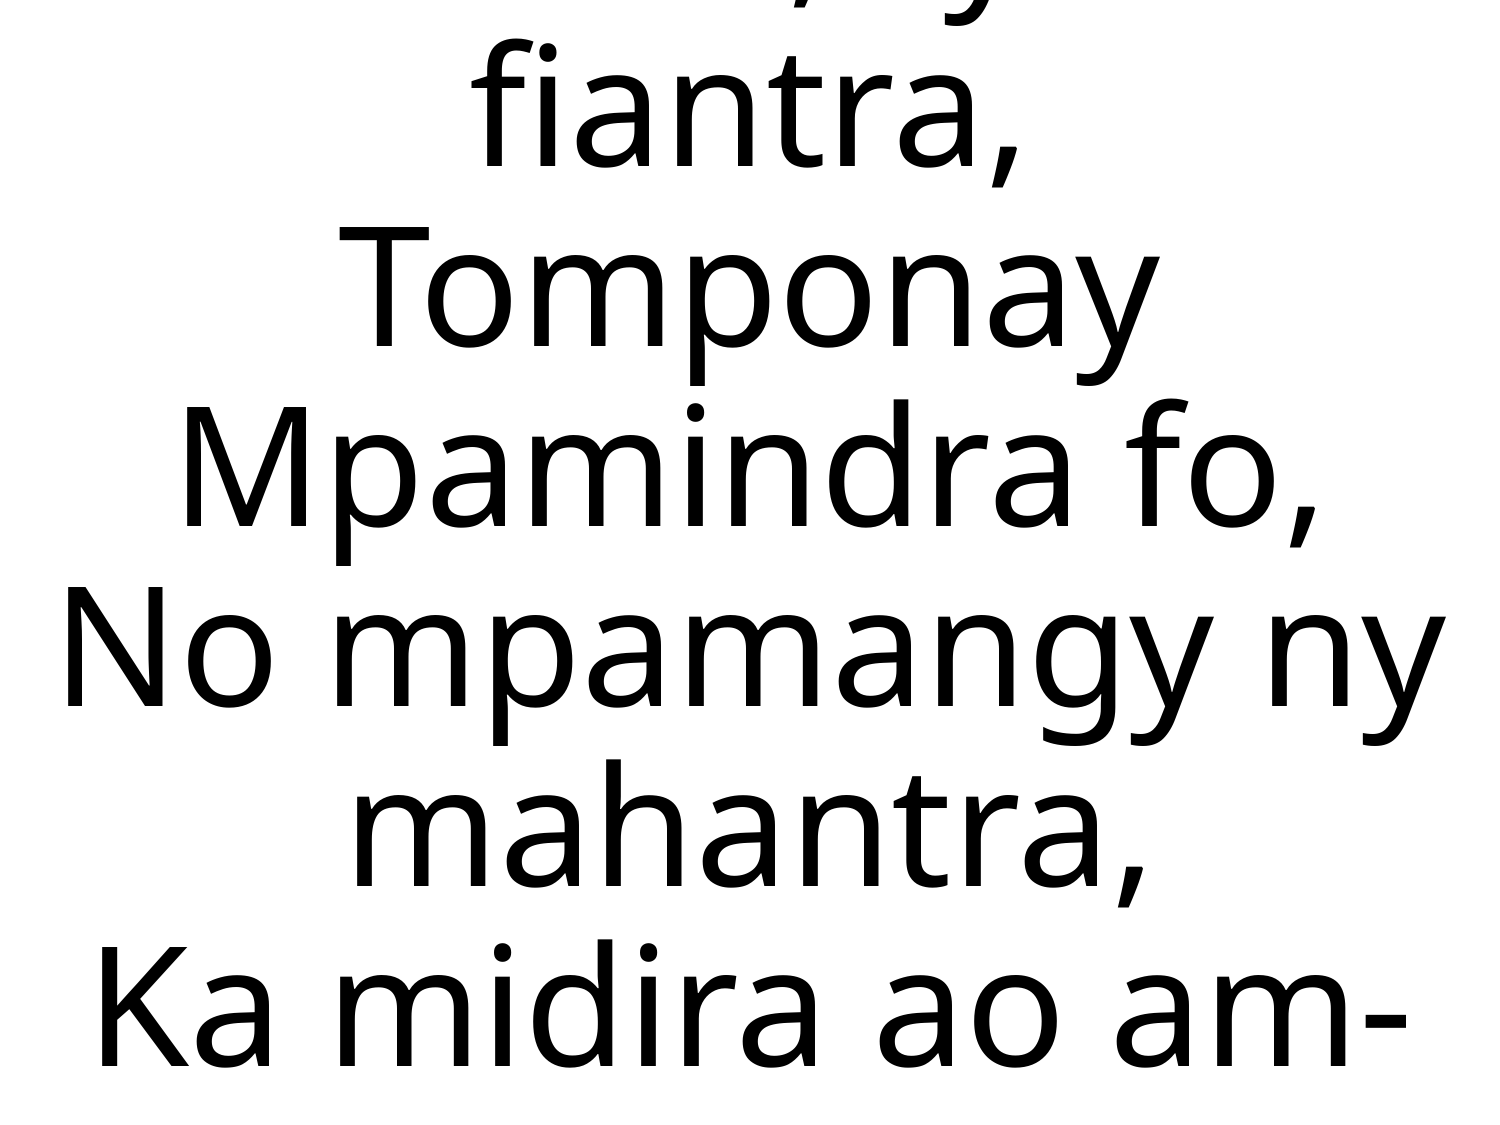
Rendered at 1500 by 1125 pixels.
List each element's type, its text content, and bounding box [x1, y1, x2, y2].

title Hianao, ry be fiantra, Tomponay Mpamindra fo, No mpamangy ny mahantra, Ka midira ao am-po. [0, 453, 1500, 672]
